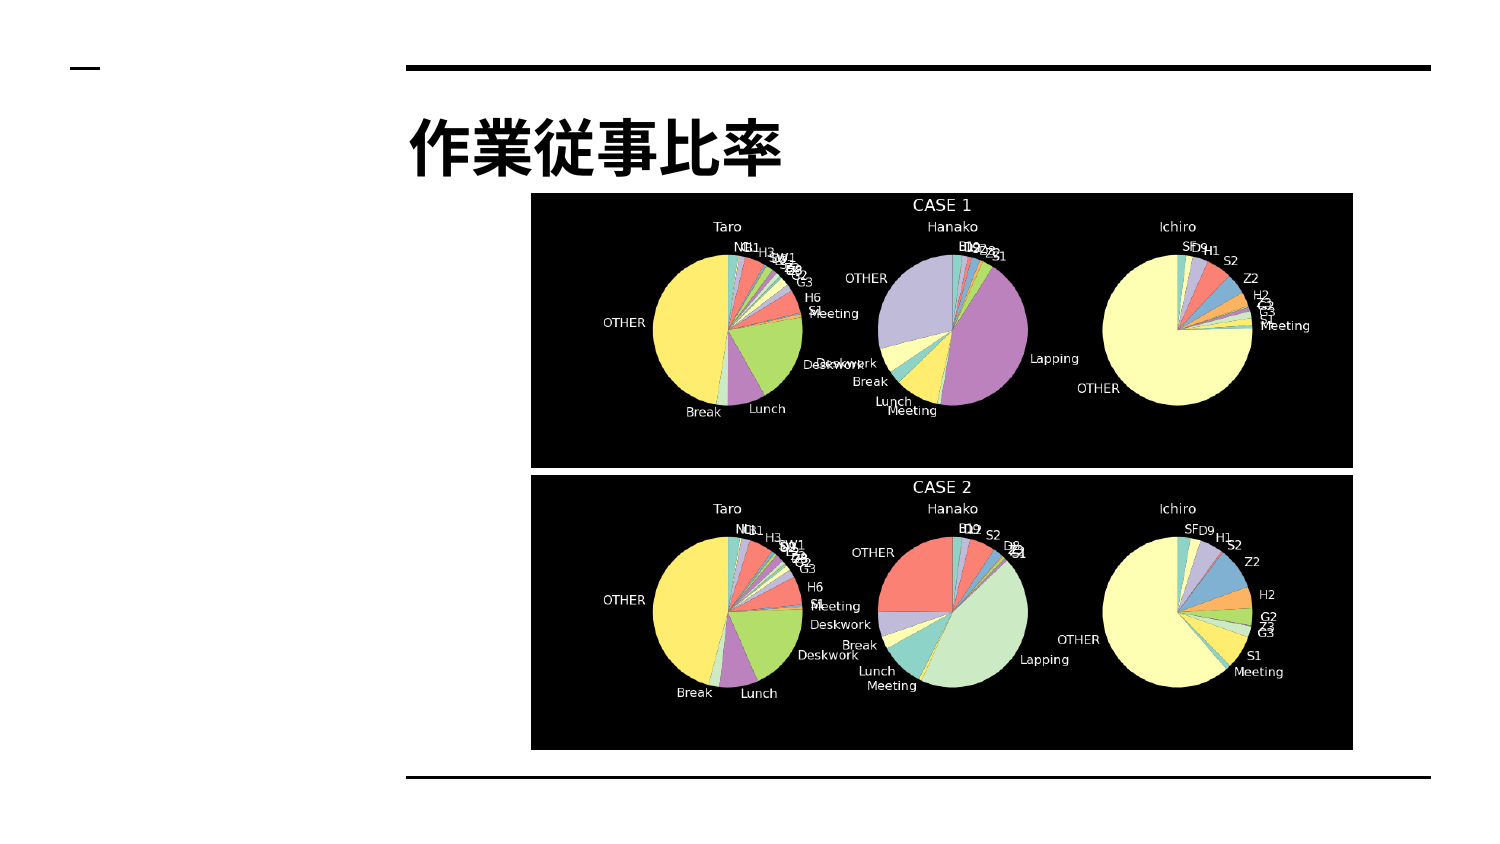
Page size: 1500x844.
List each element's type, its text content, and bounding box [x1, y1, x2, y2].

picture [531, 193, 1353, 468]
title 作業従事比率 [393, 94, 1431, 199]
picture [531, 475, 1353, 750]
